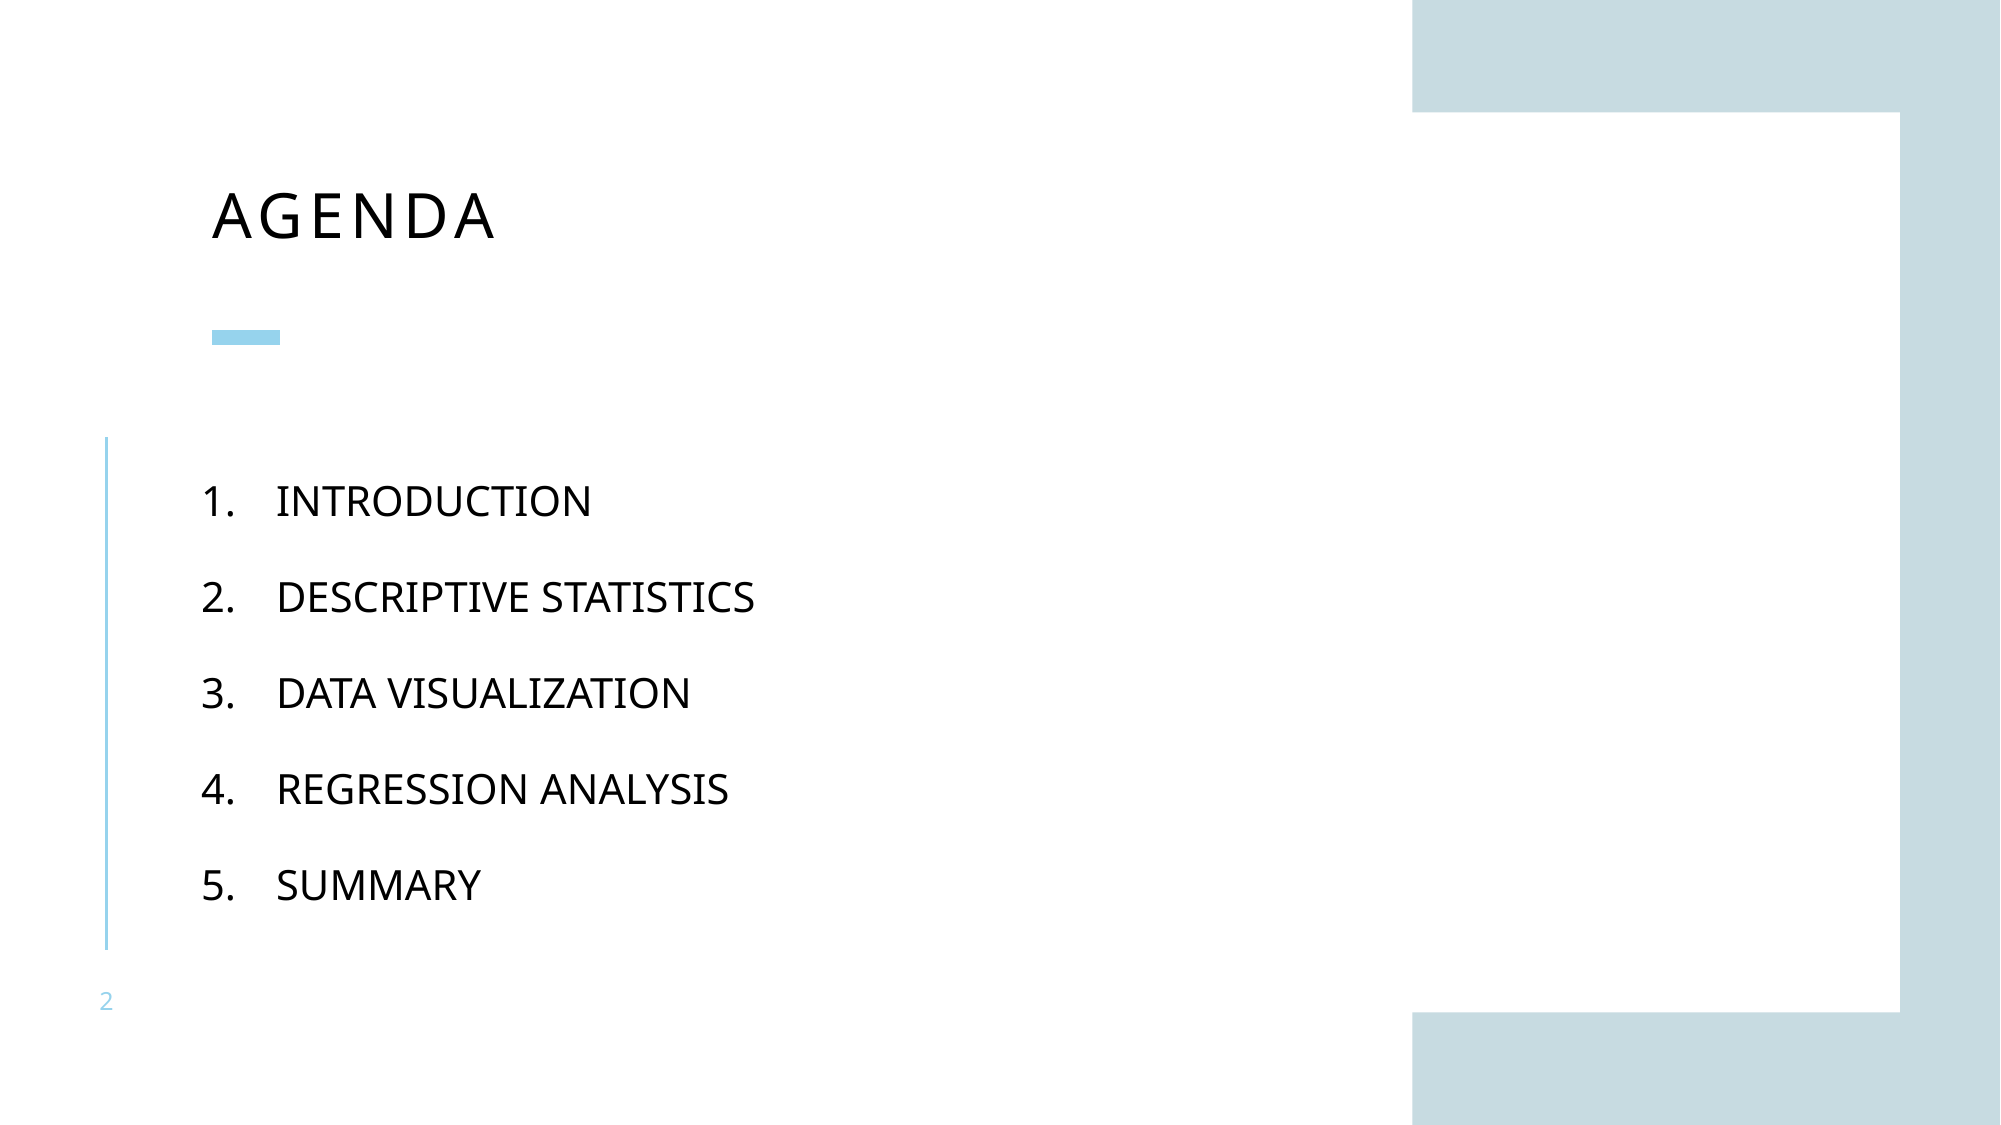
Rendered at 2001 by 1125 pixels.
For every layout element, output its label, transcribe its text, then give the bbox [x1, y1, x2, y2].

slide_number 2 [68, 987, 144, 1018]
text_box Introduction Descriptive Statistics DATA Visualization Regression analysis Summary [201, 449, 980, 941]
title Agenda [212, 184, 850, 275]
